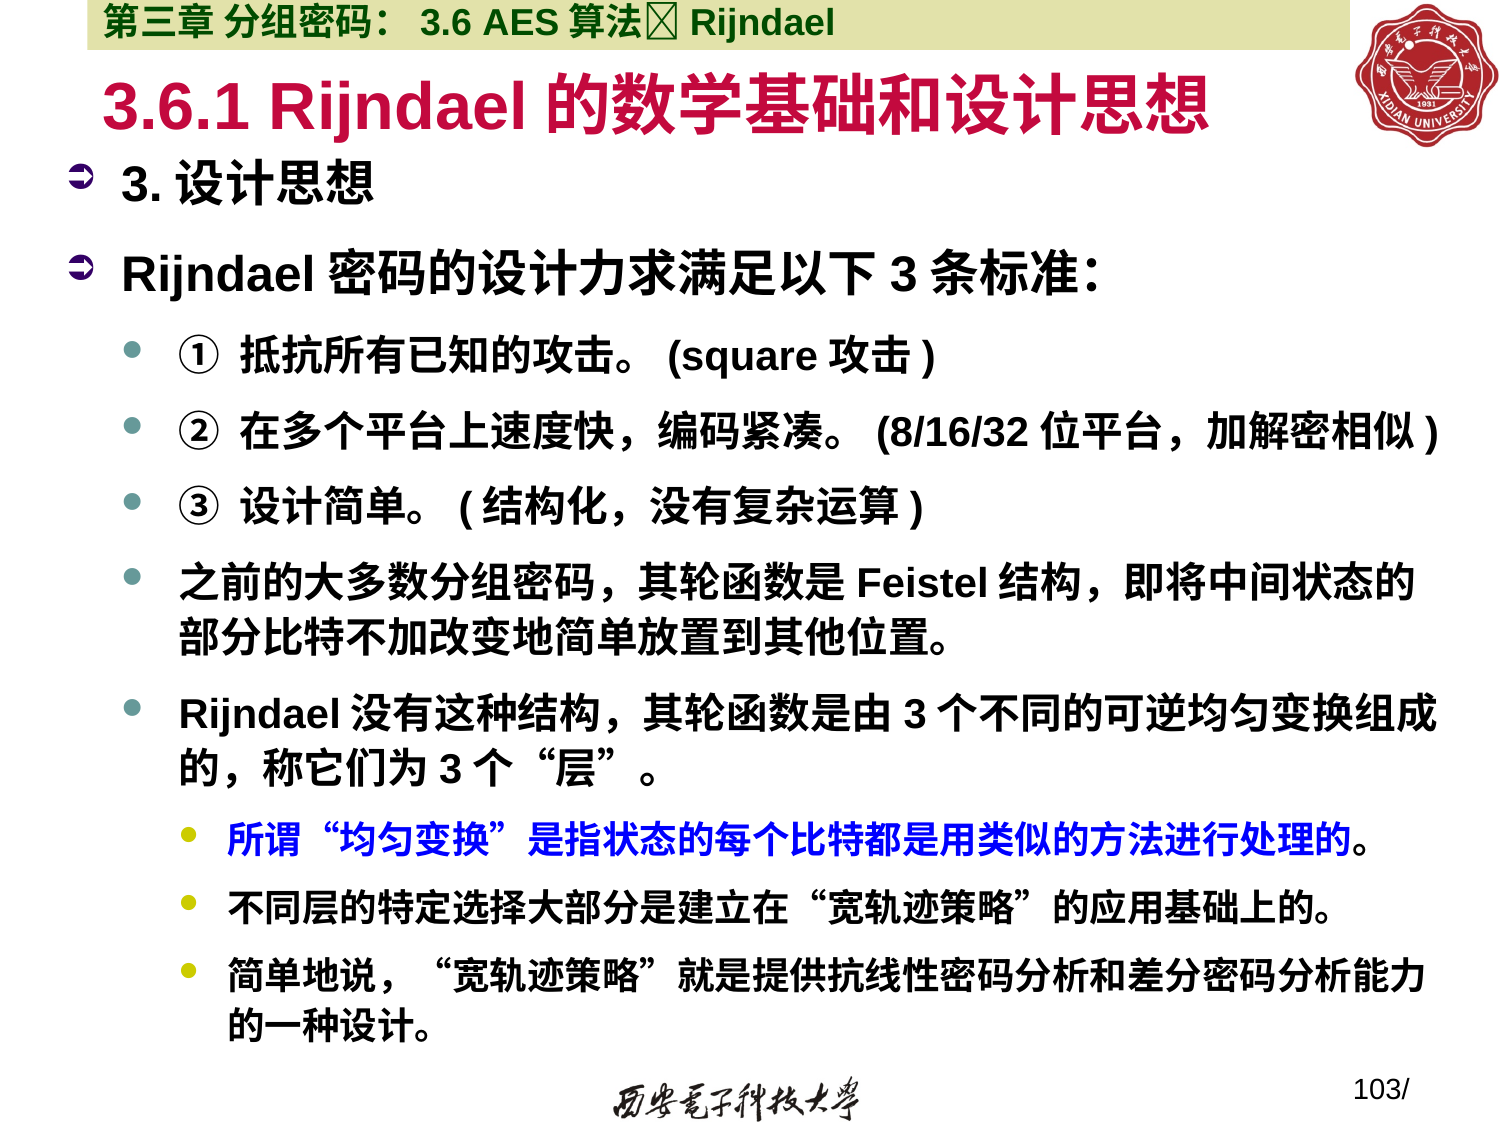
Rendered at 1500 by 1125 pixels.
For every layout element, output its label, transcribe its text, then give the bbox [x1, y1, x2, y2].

text_box 第三章 分组密码：3.6 AES算法Rijndael [87, 0, 1350, 50]
slide_number 103/ [1212, 1062, 1426, 1113]
picture [1350, 0, 1500, 150]
list 3.设计思想 Rijndael密码的设计力求满足以下3条标准： ① 抵抗所有已知的攻击。(square攻击) ② 在多个平台上速度快，编码紧凑。(8/16/32位平台，加解密相似) ③ 设计简单。(结构化，没有复杂运算) 之前的大多数分组密码，其轮函数是Feistel结构，即将中间状态的部分比特不加改变地简单放置到其他位置。 Rijndael没有这种结构，其轮函数是由3个不同的可逆均匀变换组成的，称它们为3个“层”。 所谓“均匀变换”是指状态的每个比特都是用类似的方法进行处理的。 不同层的特定选择大部分是建立在“宽轨迹策略”的应用基础上的。 简单地说，“宽轨迹策略”就是提供抗线性密码分析和差分密码分析能力的一种设计。 [49, 137, 1463, 1063]
picture [612, 1076, 863, 1125]
title 3.6.1 Rijndael的数学基础和设计思想 [87, 62, 1351, 137]
